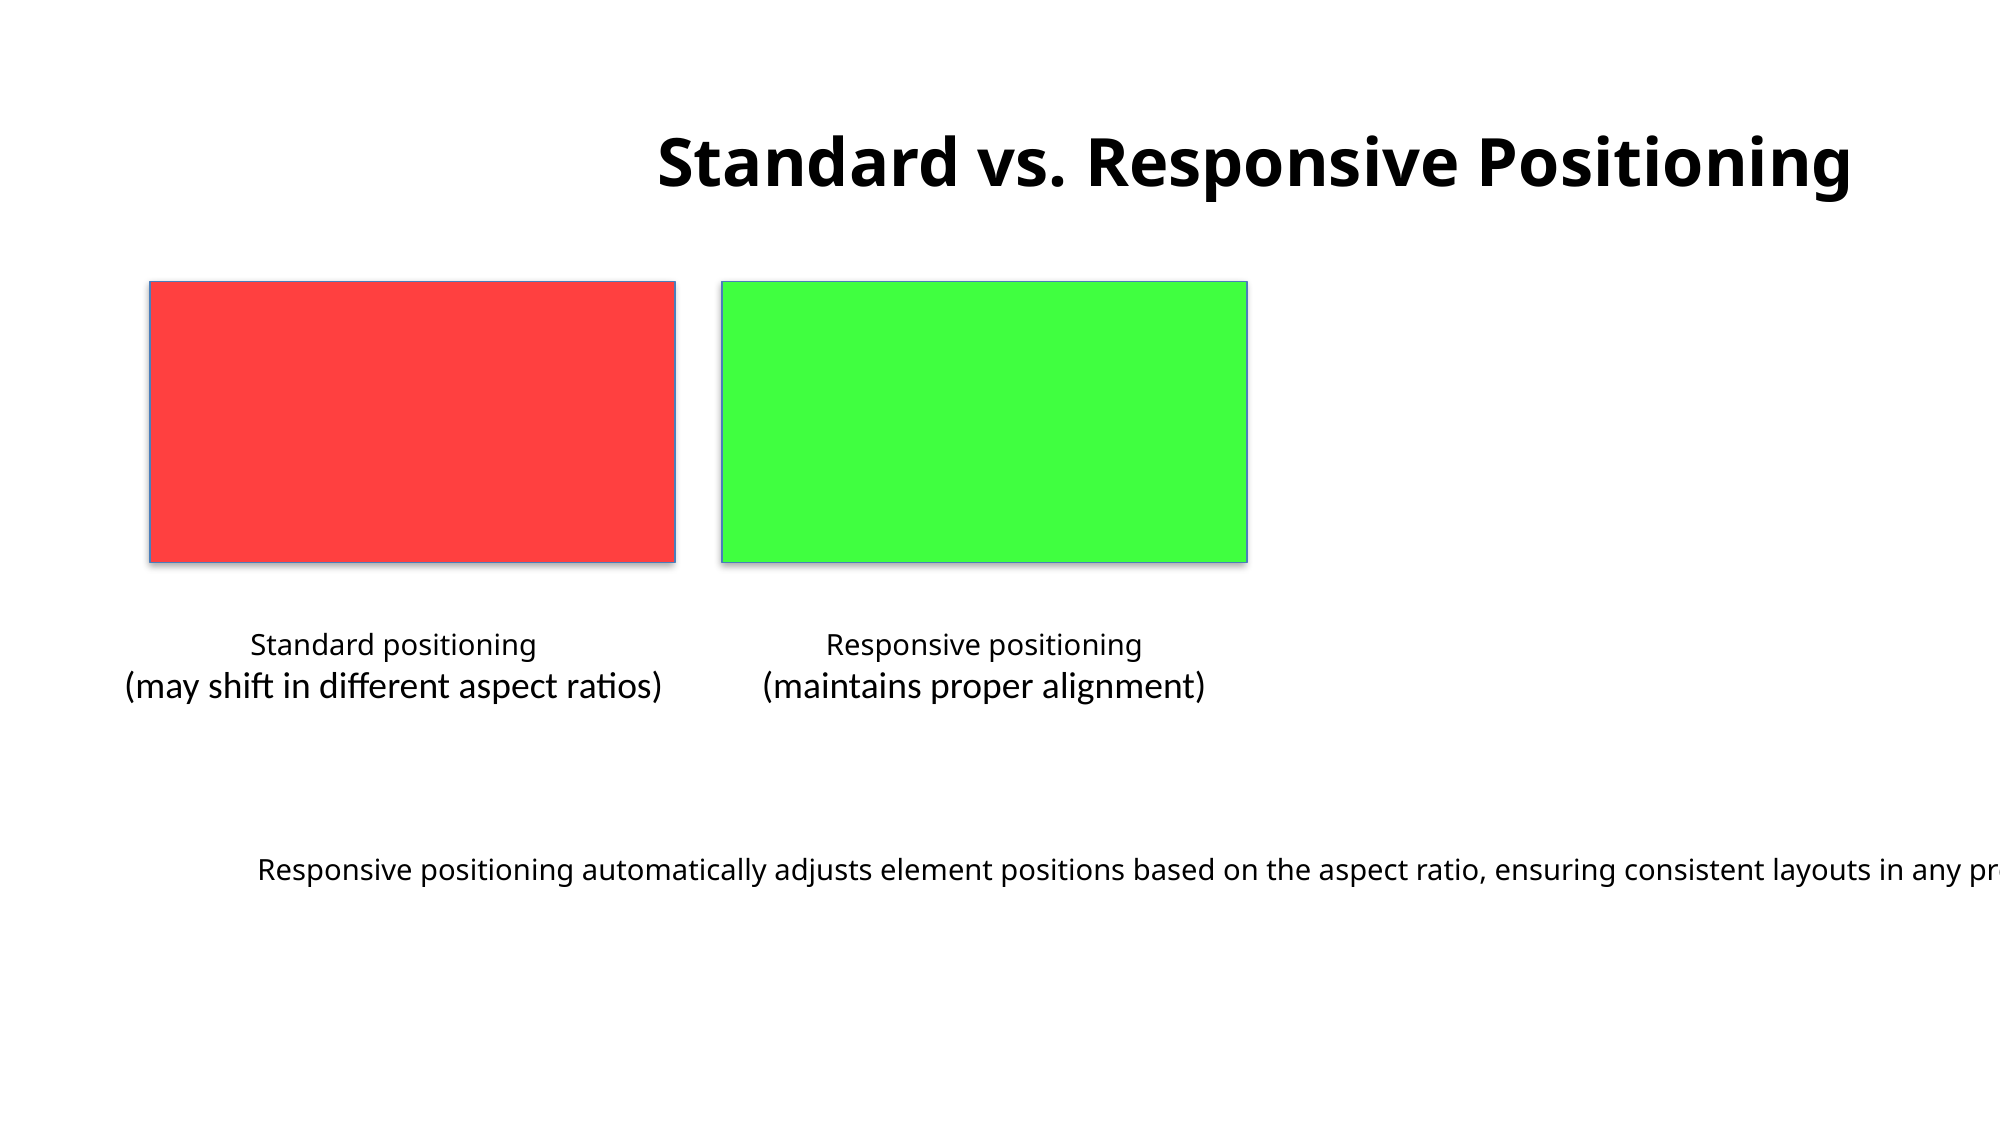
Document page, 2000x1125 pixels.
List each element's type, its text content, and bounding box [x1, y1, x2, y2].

text_box Standard vs. Responsive Positioning [642, 112, 1870, 208]
text_box Responsive positioning automatically adjusts element positions based on the aspect ratio, ensuring consistent layouts in any presentation format. [242, 843, 2000, 894]
text_box [149, 281, 676, 563]
text_box [721, 281, 1248, 563]
text_box Responsive positioning (maintains proper alignment) [747, 618, 1222, 714]
text_box Standard positioning (may shift in different aspect ratios) [109, 618, 679, 714]
